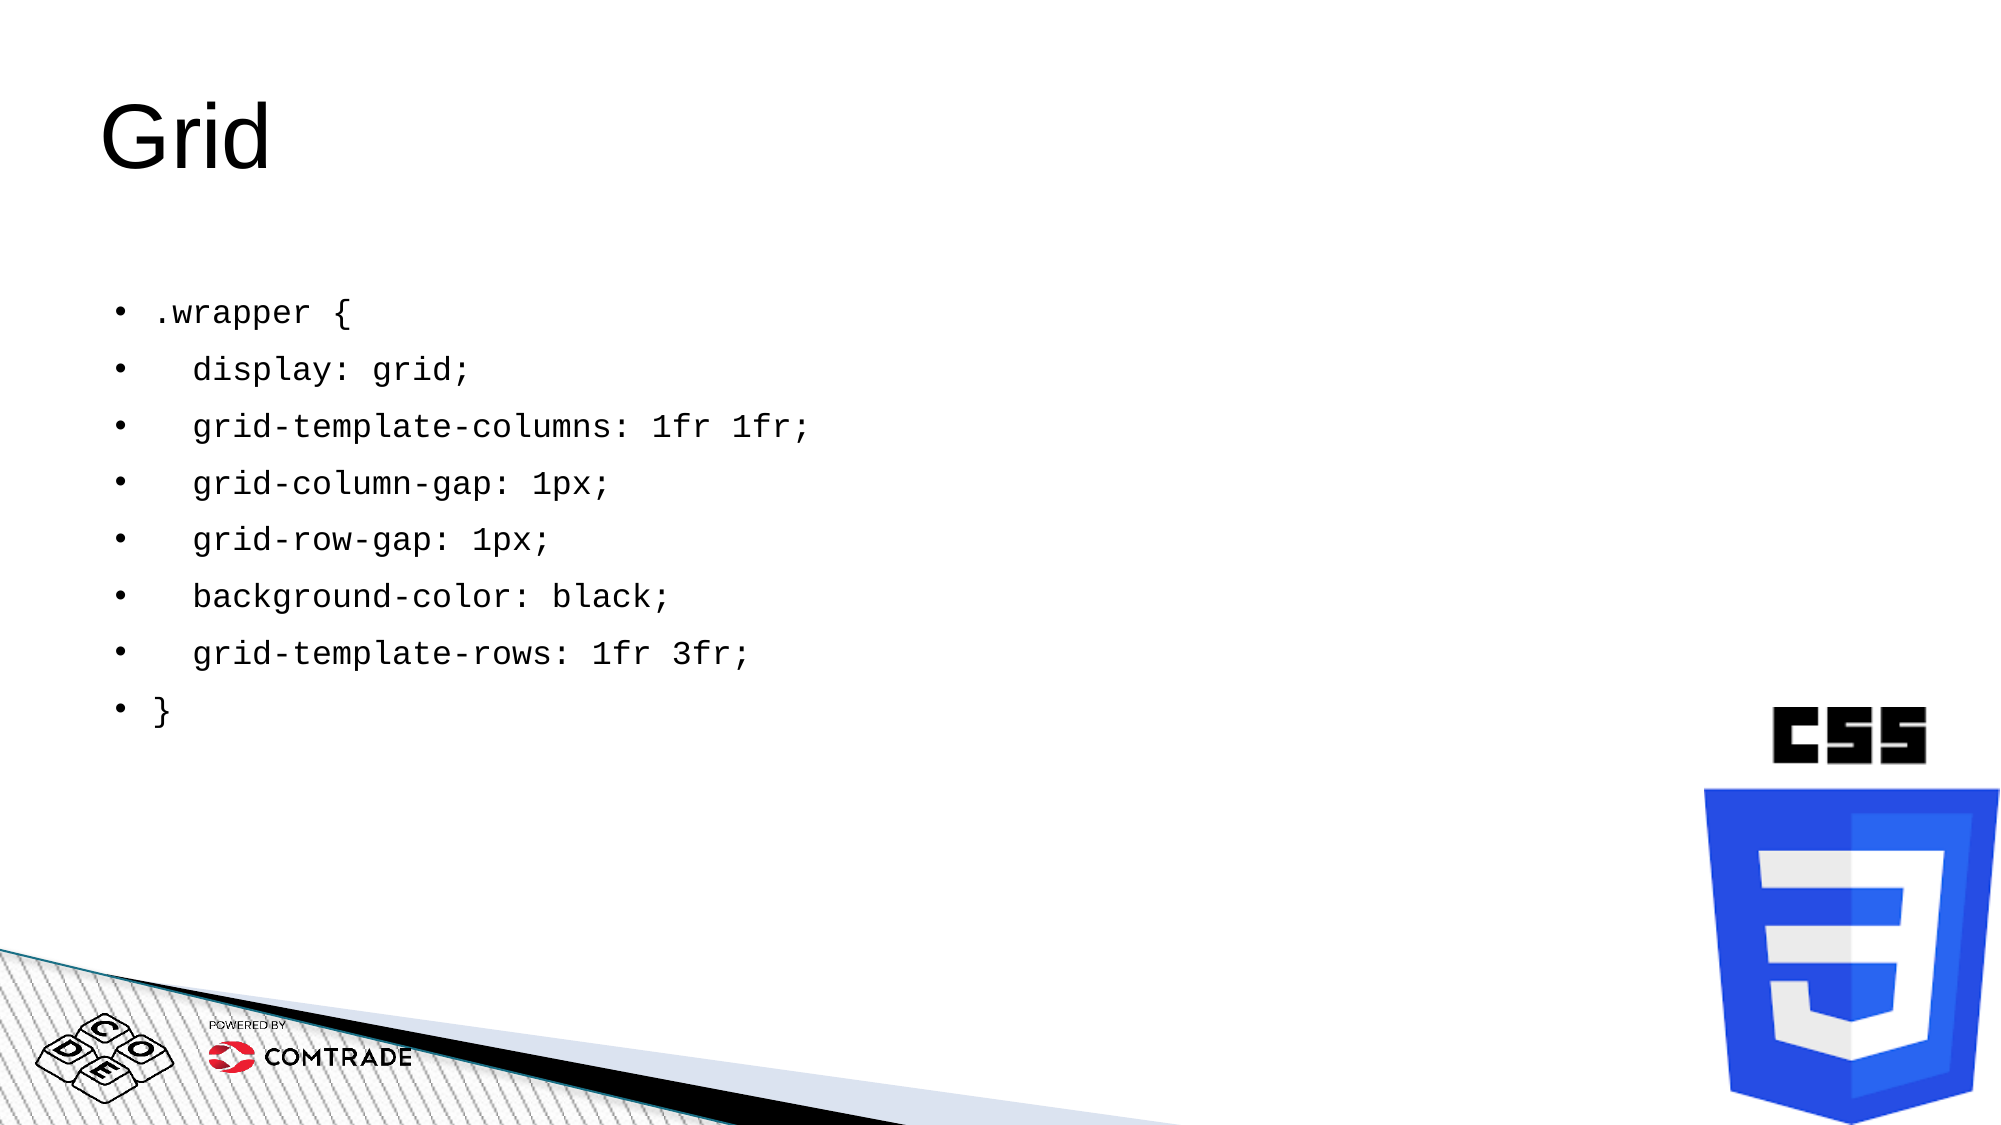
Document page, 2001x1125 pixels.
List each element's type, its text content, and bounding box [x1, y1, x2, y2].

picture [1704, 707, 2000, 1125]
list .wrapper { display: grid; grid-template-columns: 1fr 1fr; grid-column-gap: 1px; grid-row-gap: 1px; background-color: black; grid-template-rows: 1fr 3fr; } [99, 287, 1581, 923]
picture [0, 952, 724, 1125]
title Grid [99, 44, 1900, 233]
